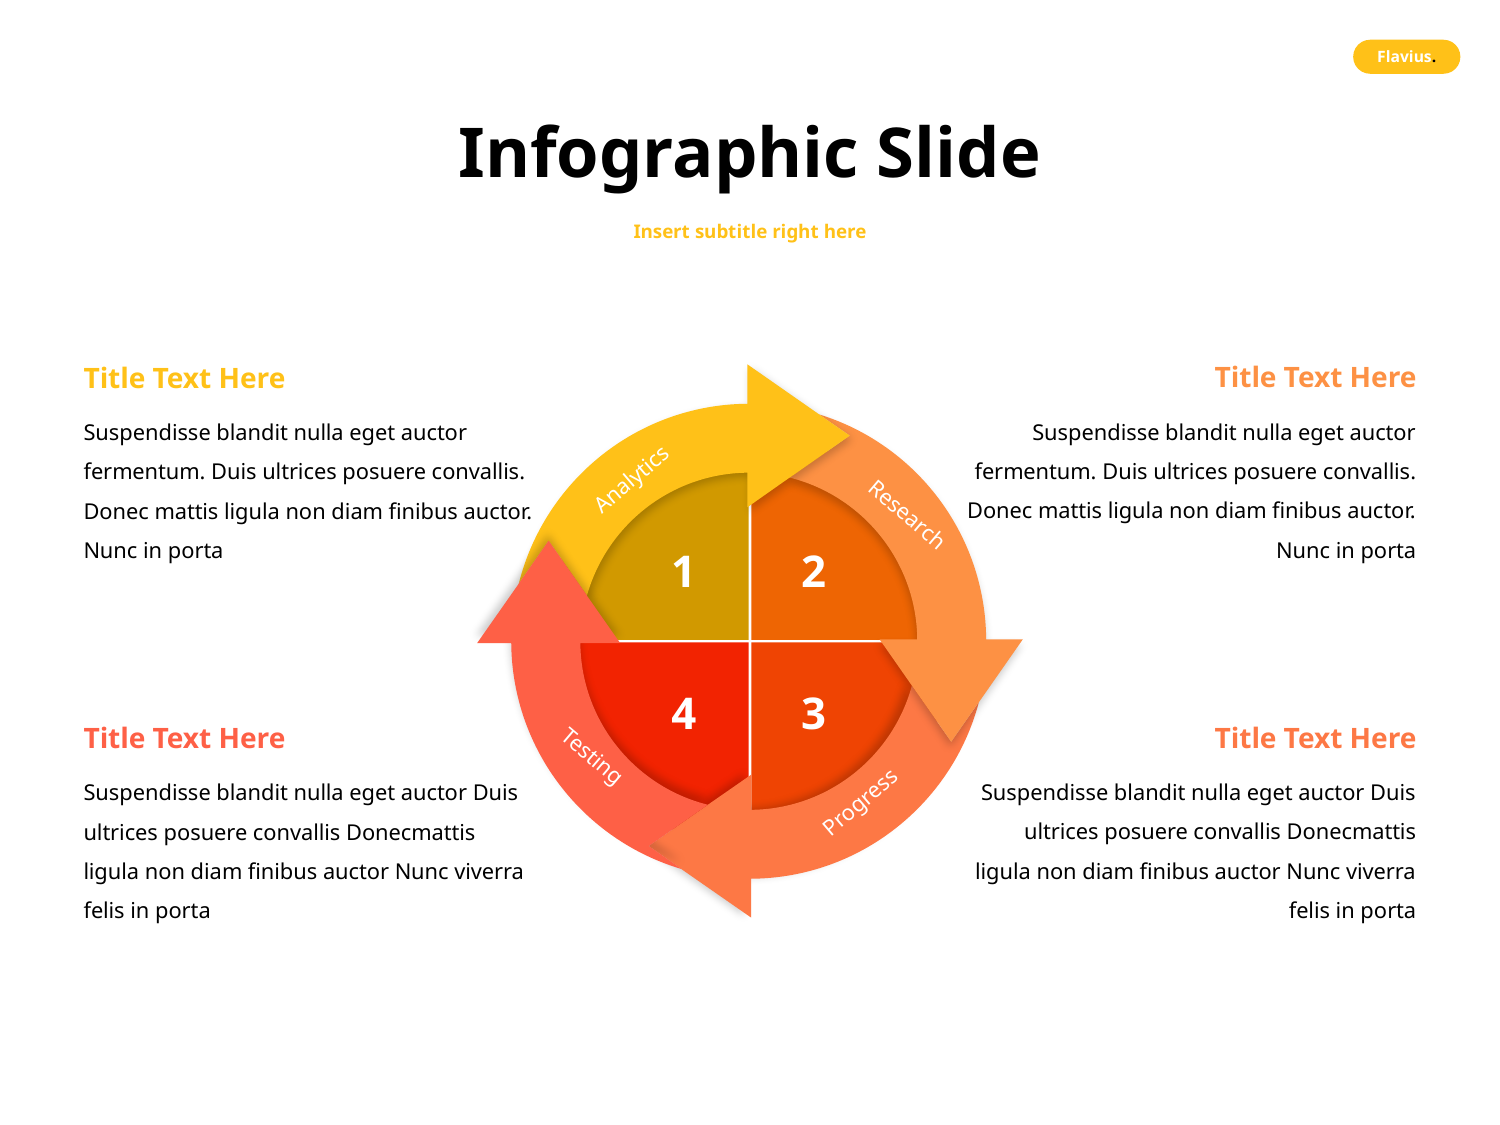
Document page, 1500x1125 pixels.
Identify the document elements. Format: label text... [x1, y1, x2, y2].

text_box Suspendisse blandit nulla eget auctor Duis ultrices posuere convallis Donecmattis ligula non diam finibus auctor Nunc viverra felis in porta [949, 758, 1432, 931]
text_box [477, 364, 1023, 918]
text_box Suspendisse blandit nulla eget auctor Duis ultrices posuere convallis Donecmattis ligula non diam finibus auctor Nunc viverra felis in porta [68, 758, 551, 931]
text_box Suspendisse blandit nulla eget auctor fermentum. Duis ultrices posuere convallis. Donec mattis ligula non diam finibus auctor. Nunc in porta [68, 398, 477, 571]
text_box Title Text Here [68, 352, 342, 402]
text_box Suspendisse blandit nulla eget auctor fermentum. Duis ultrices posuere convallis. Donec mattis ligula non diam finibus auctor. Nunc in porta [1023, 397, 1432, 570]
text_box Title Text Here [68, 713, 342, 762]
subtitle Insert subtitle right here [327, 203, 1172, 261]
title Infographic Slide [327, 78, 1172, 203]
text_box Title Text Here [1158, 352, 1432, 401]
text_box Title Text Here [1158, 712, 1432, 762]
